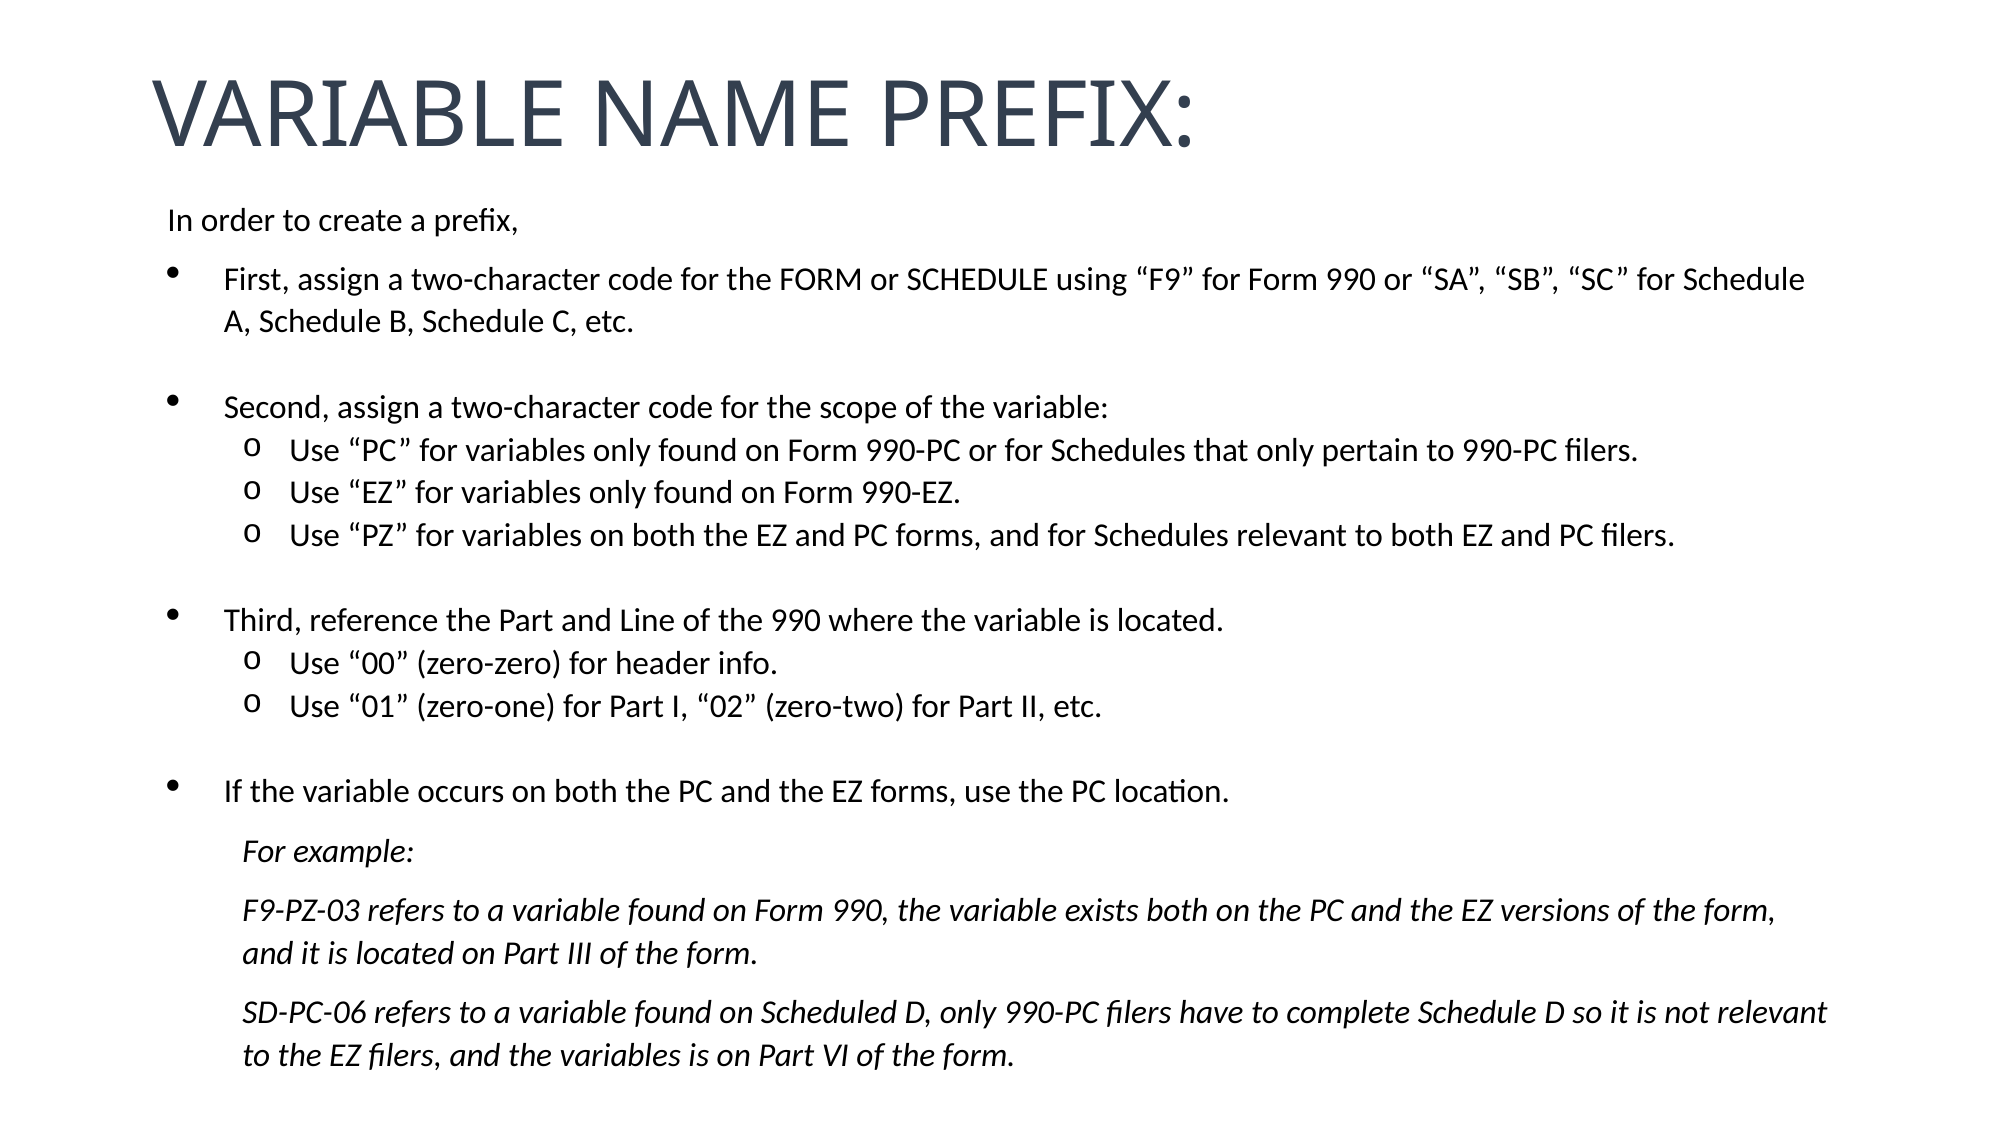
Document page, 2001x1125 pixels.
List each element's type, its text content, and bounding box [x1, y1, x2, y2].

text_box In order to create a prefix, First, assign a two-character code for the FORM or SCHEDULE using “F9” for Form 990 or “SA”, “SB”, “SC” for Schedule A, Schedule B, Schedule C, etc. Second, assign a two-character code for the scope of the variable: Use “PC” for variables only found on Form 990-PC or for Schedules that only pertain to 990-PC filers. Use “EZ” for variables only found on Form 990-EZ. Use “PZ” for variables on both the EZ and PC forms, and for Schedules relevant to both EZ and PC filers. Third, reference the Part and Line of the 990 where the variable is located. Use “00” (zero-zero) for header info. Use “01” (zero-one) for Part I, “02” (zero-two) for Part II, etc. If the variable occurs on both the PC and the EZ forms, use the PC location. For example: F9-PZ-03 refers to a variable found on Form 990, the variable exists both on the PC and the EZ versions of the form, and it is located on Part III of the form. SD-PC-06 refers to a variable found on Scheduled D, only 990-PC filers have to complete Schedule D so it is not relevant to the EZ filers, and the variables is on Part VI of the form. [152, 278, 1848, 1081]
text_box Variable Name Prefix: [137, 59, 1863, 278]
